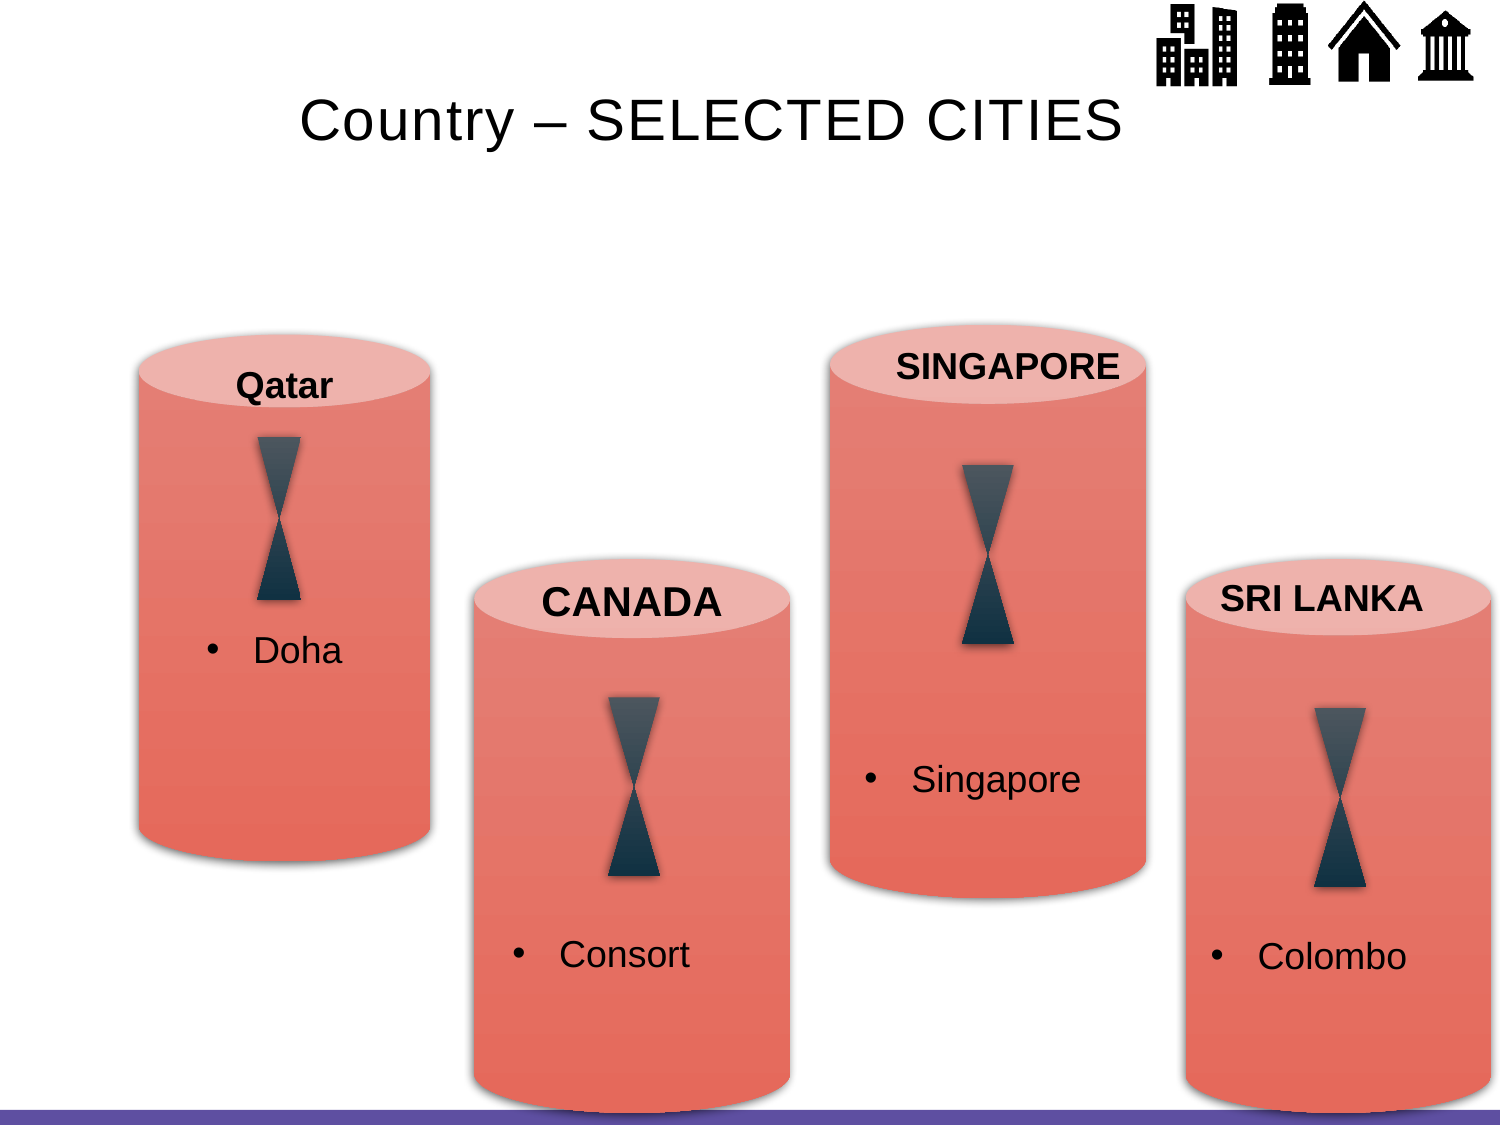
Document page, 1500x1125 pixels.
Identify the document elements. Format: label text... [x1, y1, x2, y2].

text_box Qatar [169, 353, 401, 413]
picture [1148, 0, 1244, 108]
text_box [830, 338, 1146, 899]
text_box SINGAPORE [870, 334, 1146, 395]
text_box SRI LANKA [1195, 566, 1449, 627]
title Country – SELECTED CITIES [138, 89, 1286, 235]
text_box Doha [191, 619, 413, 679]
text_box Colombo [1195, 924, 1454, 985]
text_box [257, 436, 302, 600]
text_box Singapore [849, 747, 1128, 808]
text_box [474, 571, 791, 1113]
text_box [962, 465, 1014, 644]
text_box [1314, 707, 1367, 887]
text_box [608, 697, 660, 877]
picture [1410, 0, 1480, 92]
text_box Consort [497, 922, 767, 1028]
picture [1254, 0, 1405, 95]
text_box [138, 334, 431, 862]
text_box [1185, 571, 1492, 1113]
text_box CANADA [518, 566, 746, 632]
